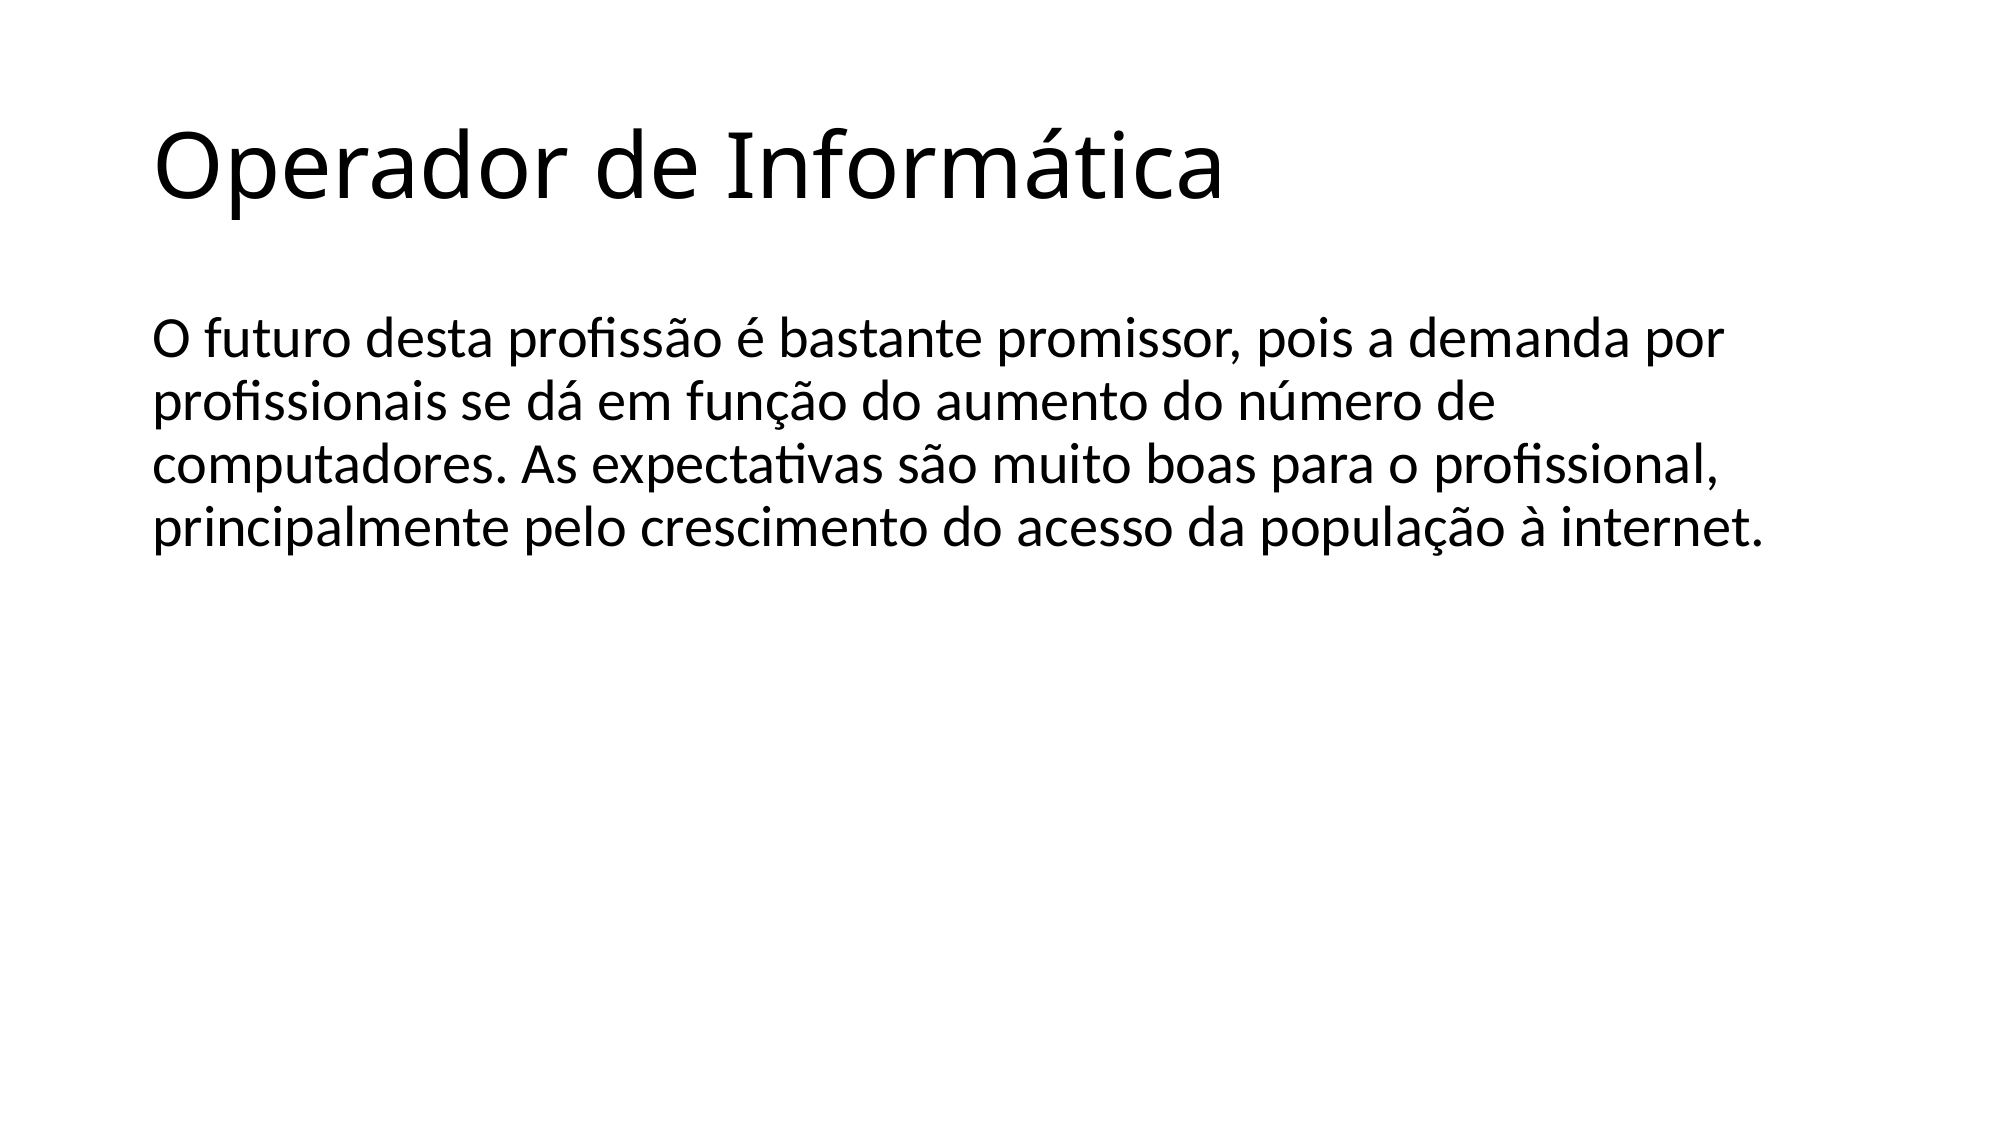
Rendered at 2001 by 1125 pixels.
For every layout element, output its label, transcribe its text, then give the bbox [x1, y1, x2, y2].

list O futuro desta profissão é bastante promissor, pois a demanda por profissionais se dá em função do aumento do número de computadores. As expectativas são muito boas para o profissional, principalmente pelo crescimento do acesso da população à internet. [137, 299, 1863, 1014]
title Operador de Informática [137, 59, 1863, 278]
